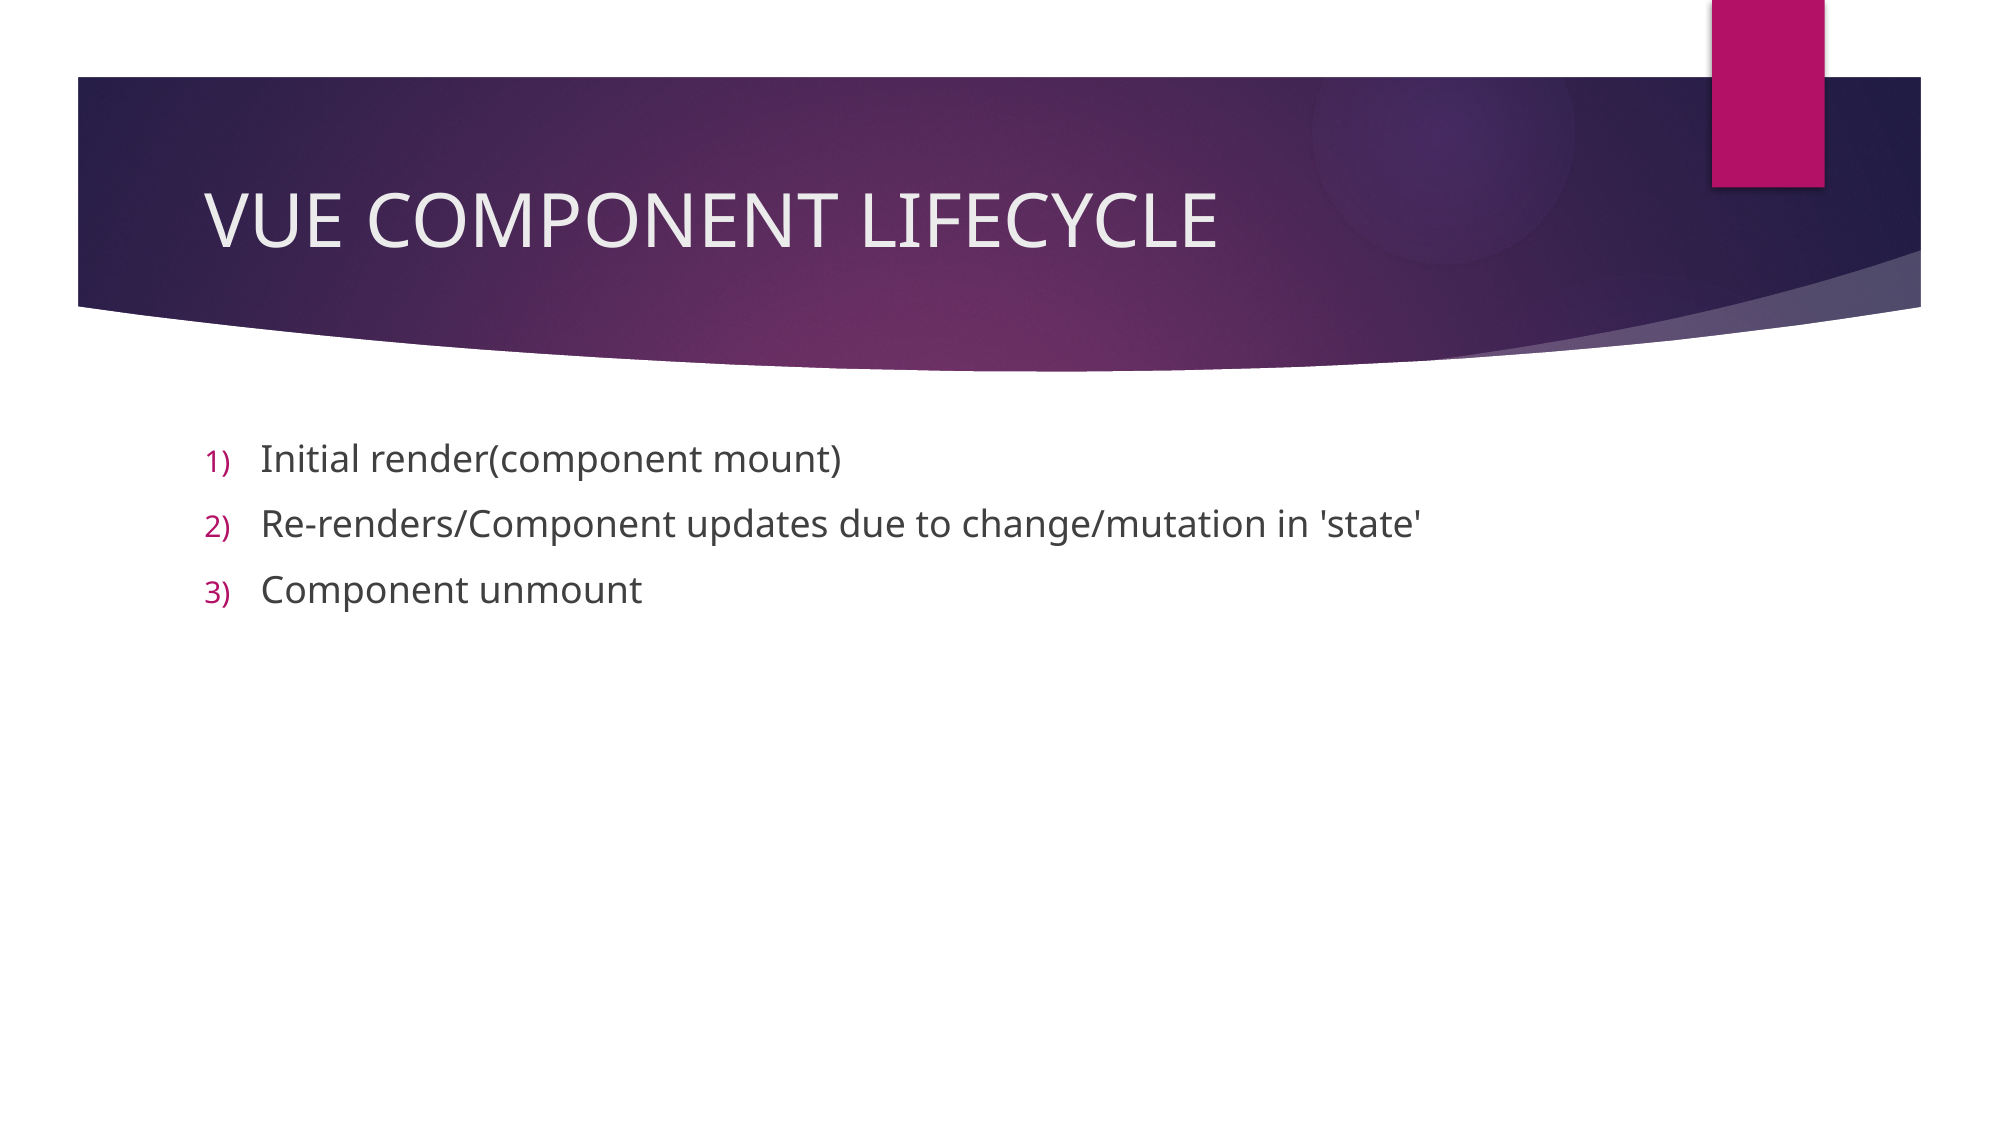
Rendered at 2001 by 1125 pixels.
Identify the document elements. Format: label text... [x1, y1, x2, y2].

list Initial render(component mount) Re-renders/Component updates due to change/mutation in 'state' Component unmount [189, 427, 1638, 988]
title VUE COMPONENT LIFECYCLE [189, 159, 1627, 276]
